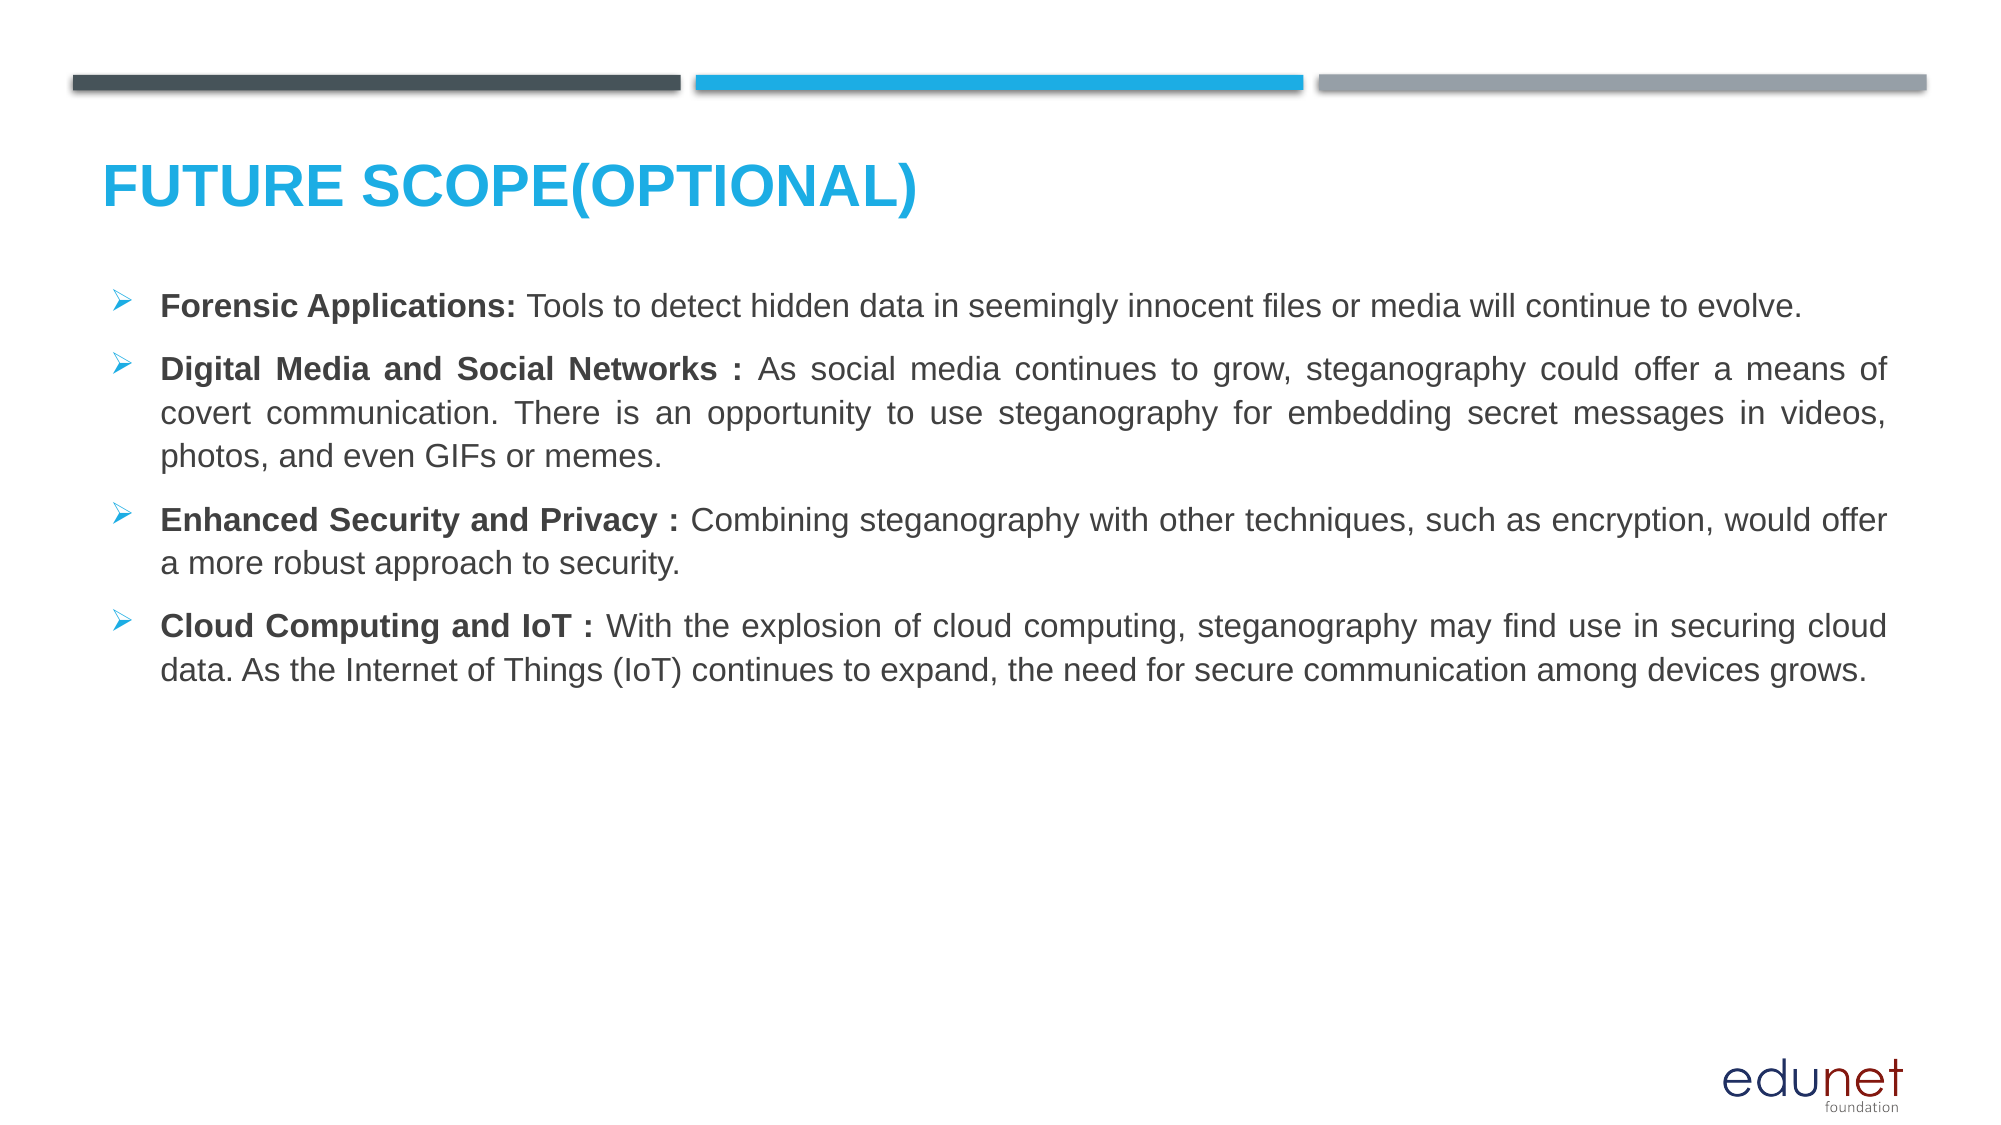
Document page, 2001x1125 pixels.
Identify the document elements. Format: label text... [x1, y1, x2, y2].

list Forensic Applications: Tools to detect hidden data in seemingly innocent files or media will continue to evolve. Digital Media and Social Networks : As social media continues to grow, steganography could offer a means of covert communication. There is an opportunity to use steganography for embedding secret messages in videos, photos, and even GIFs or memes. Enhanced Security and Privacy : Combining steganography with other techniques, such as encryption, would offer a more robust approach to security. Cloud Computing and IoT : With the explosion of cloud computing, steganography may find use in securing cloud data. As the Internet of Things (IoT) continues to expand, the need for secure communication among devices grows. [95, 213, 1905, 981]
picture [1719, 1056, 1905, 1116]
text_box Future scope(optional) [87, 138, 1898, 226]
